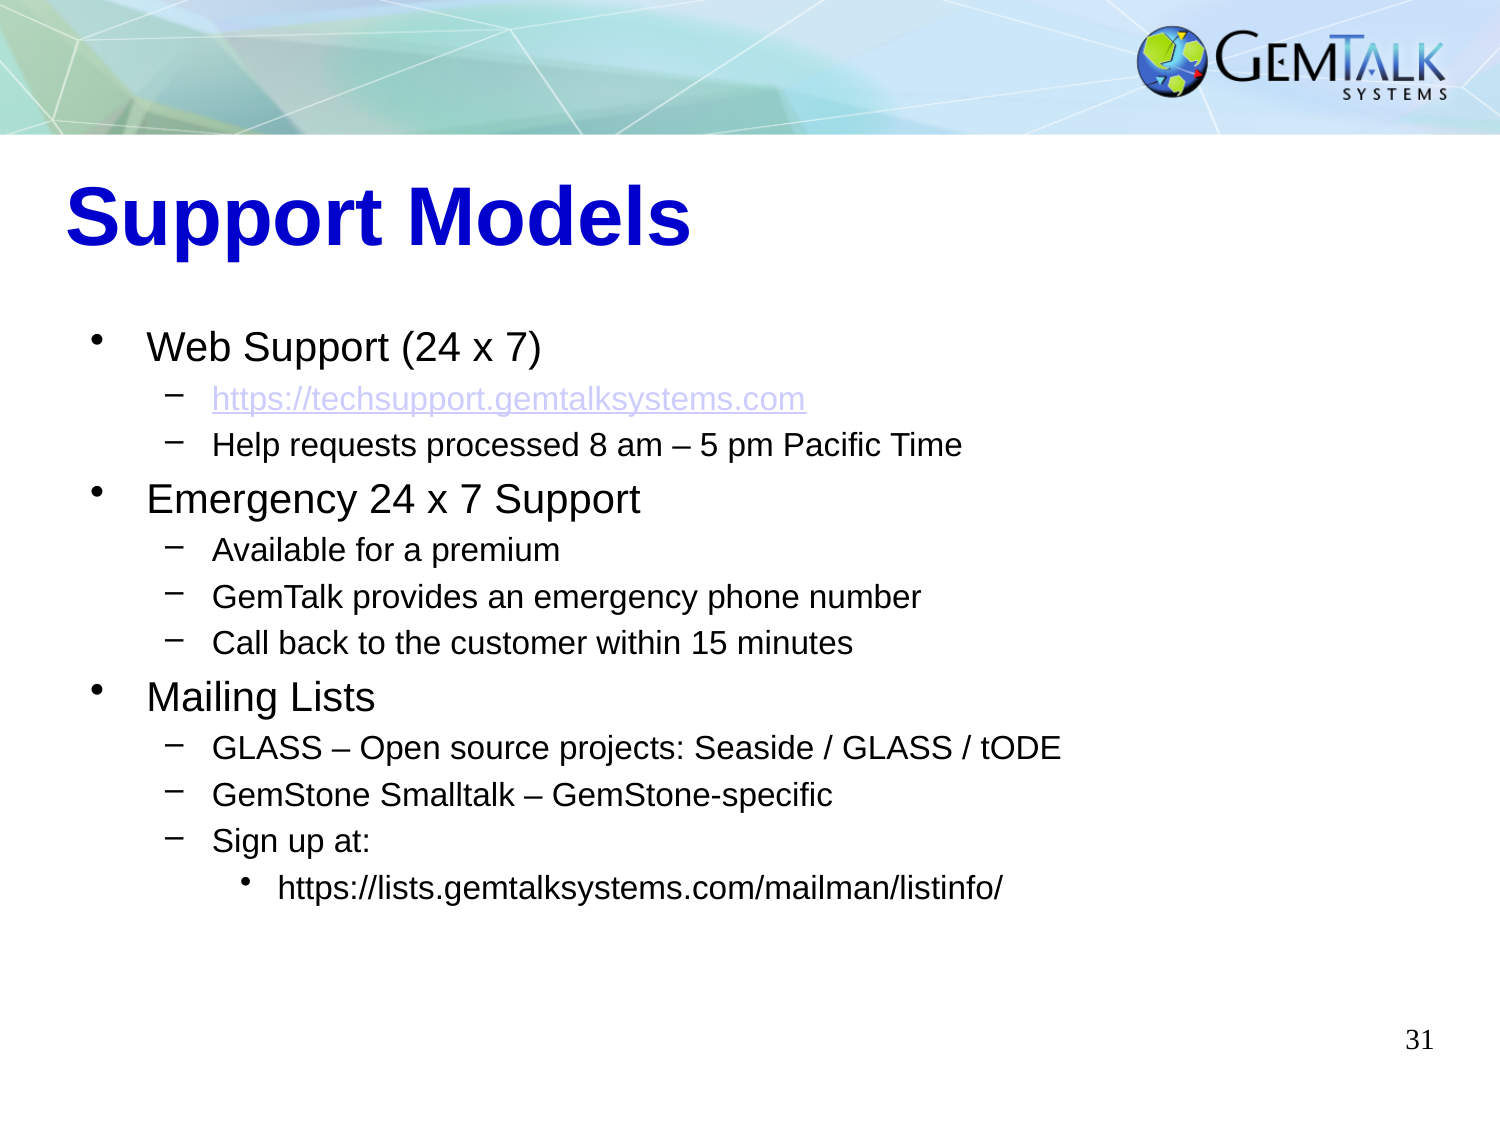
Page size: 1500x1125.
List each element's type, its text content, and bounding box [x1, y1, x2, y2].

slide_number 31 [1137, 1012, 1450, 1088]
title Support Models [50, 137, 1450, 288]
list Web Support (24 x 7) https://techsupport.gemtalksystems.com Help requests processed 8 am – 5 pm Pacific Time Emergency 24 x 7 Support Available for a premium GemTalk provides an emergency phone number Call back to the customer within 15 minutes Mailing Lists GLASS – Open source projects: Seaside / GLASS / tODE GemStone Smalltalk – GemStone-specific Sign up at: https://lists.gemtalksystems.com/mailman/listinfo/ [75, 312, 1388, 1075]
picture [0, 0, 1500, 1125]
